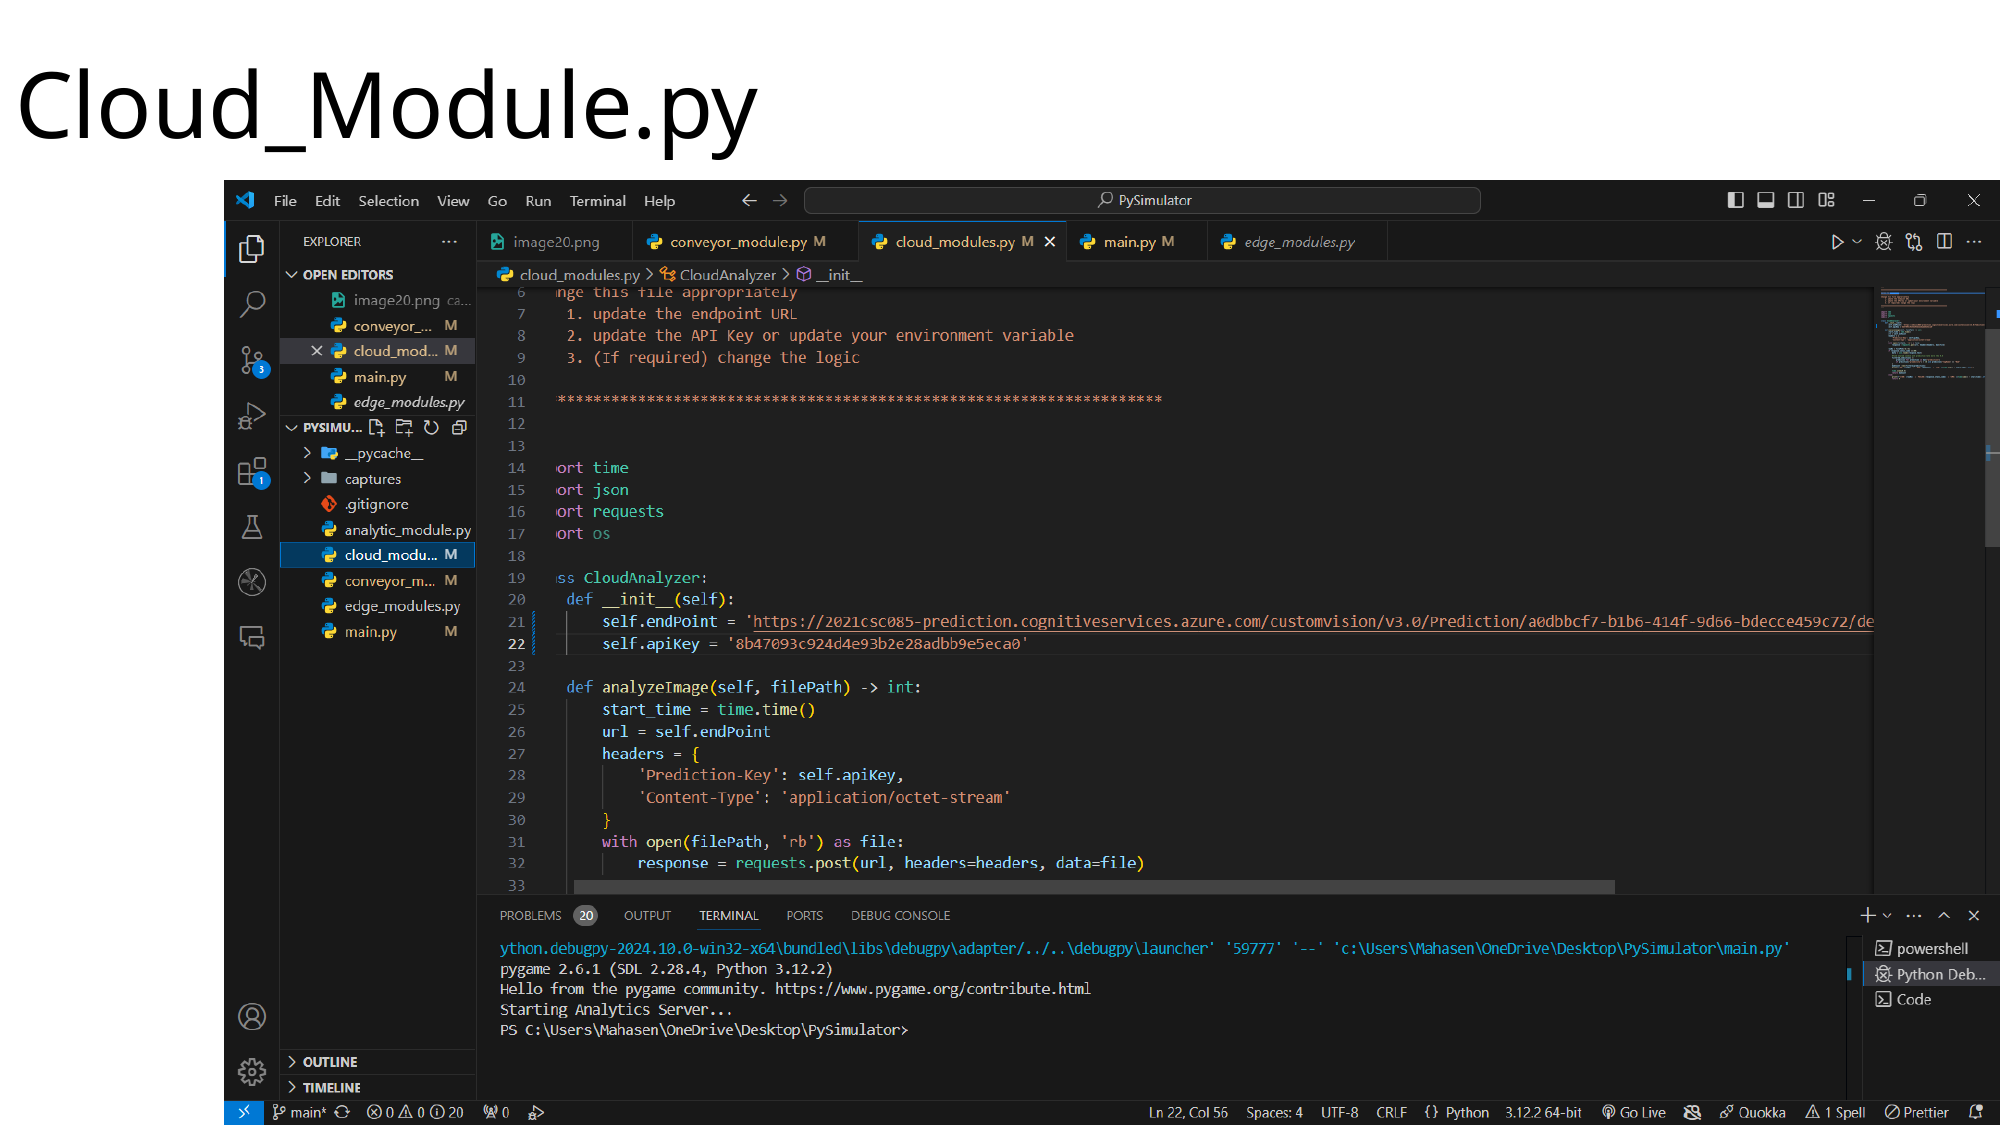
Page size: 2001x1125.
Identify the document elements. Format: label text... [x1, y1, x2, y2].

picture [223, 179, 2000, 1125]
title Cloud_Module.py [0, 0, 1725, 218]
